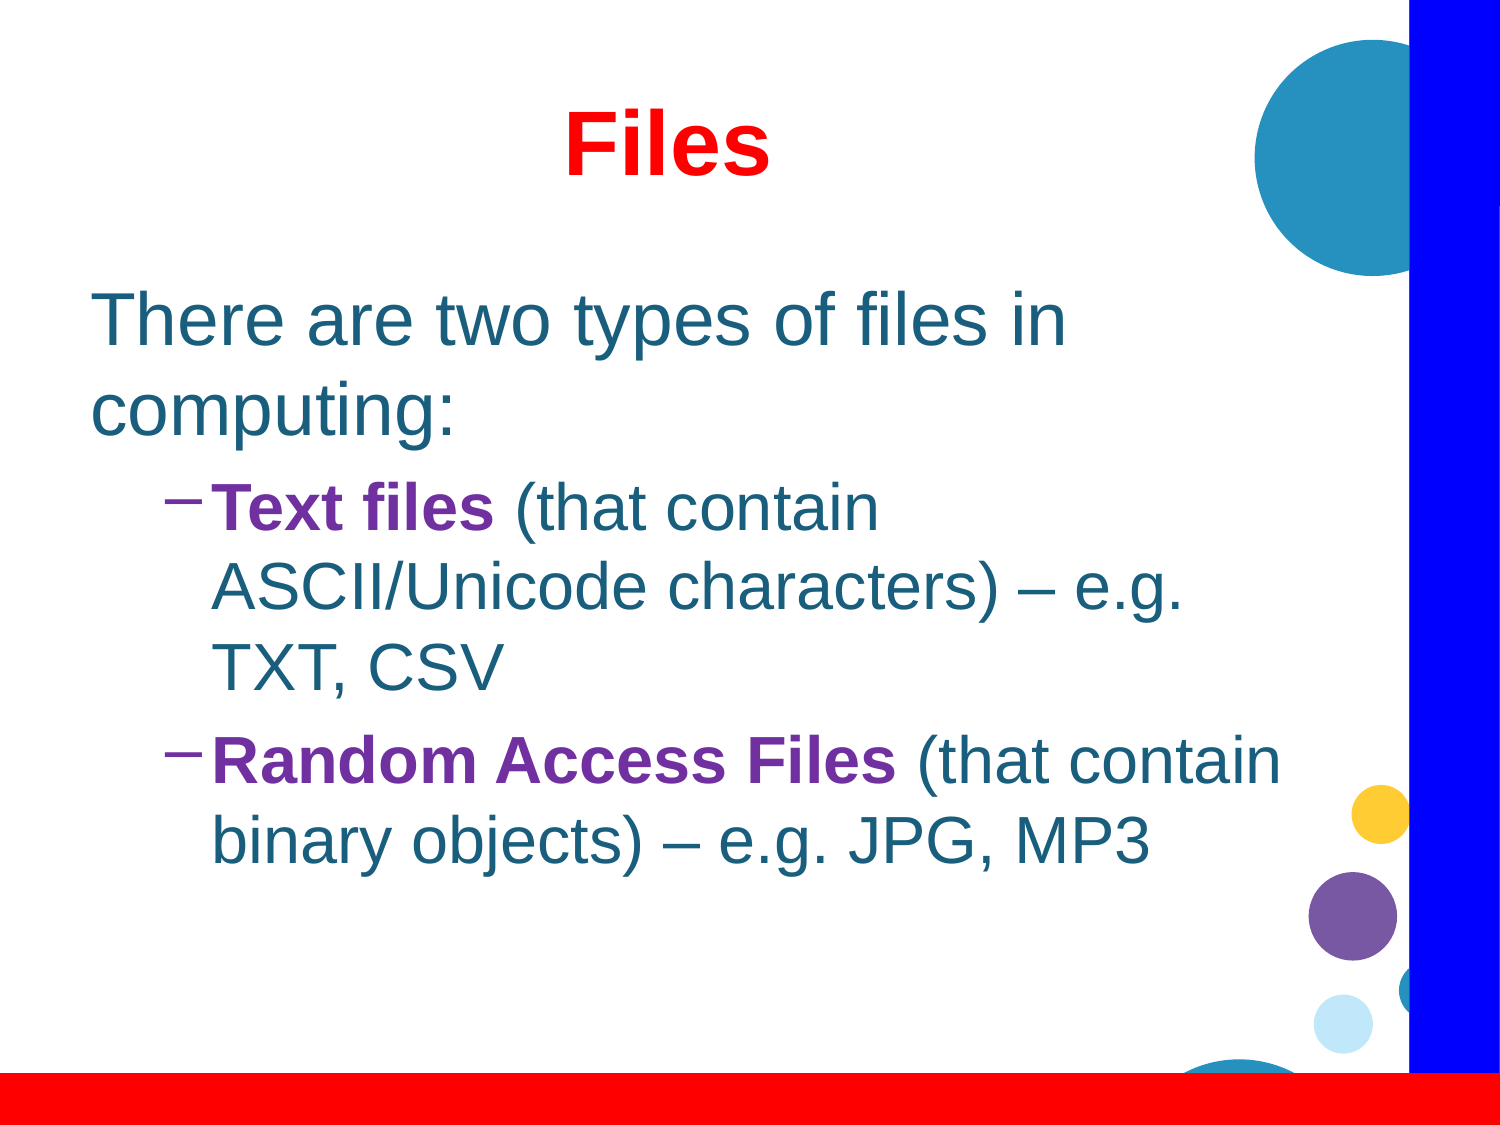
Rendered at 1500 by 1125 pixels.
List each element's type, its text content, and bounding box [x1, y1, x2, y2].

list There are two types of files in computing: Text files (that contain ASCII/Unicode characters) – e.g. TXT, CSV Random Access Files (that contain binary objects) – e.g. JPG, MP3 [75, 262, 1322, 1005]
title Files [75, 45, 1261, 233]
